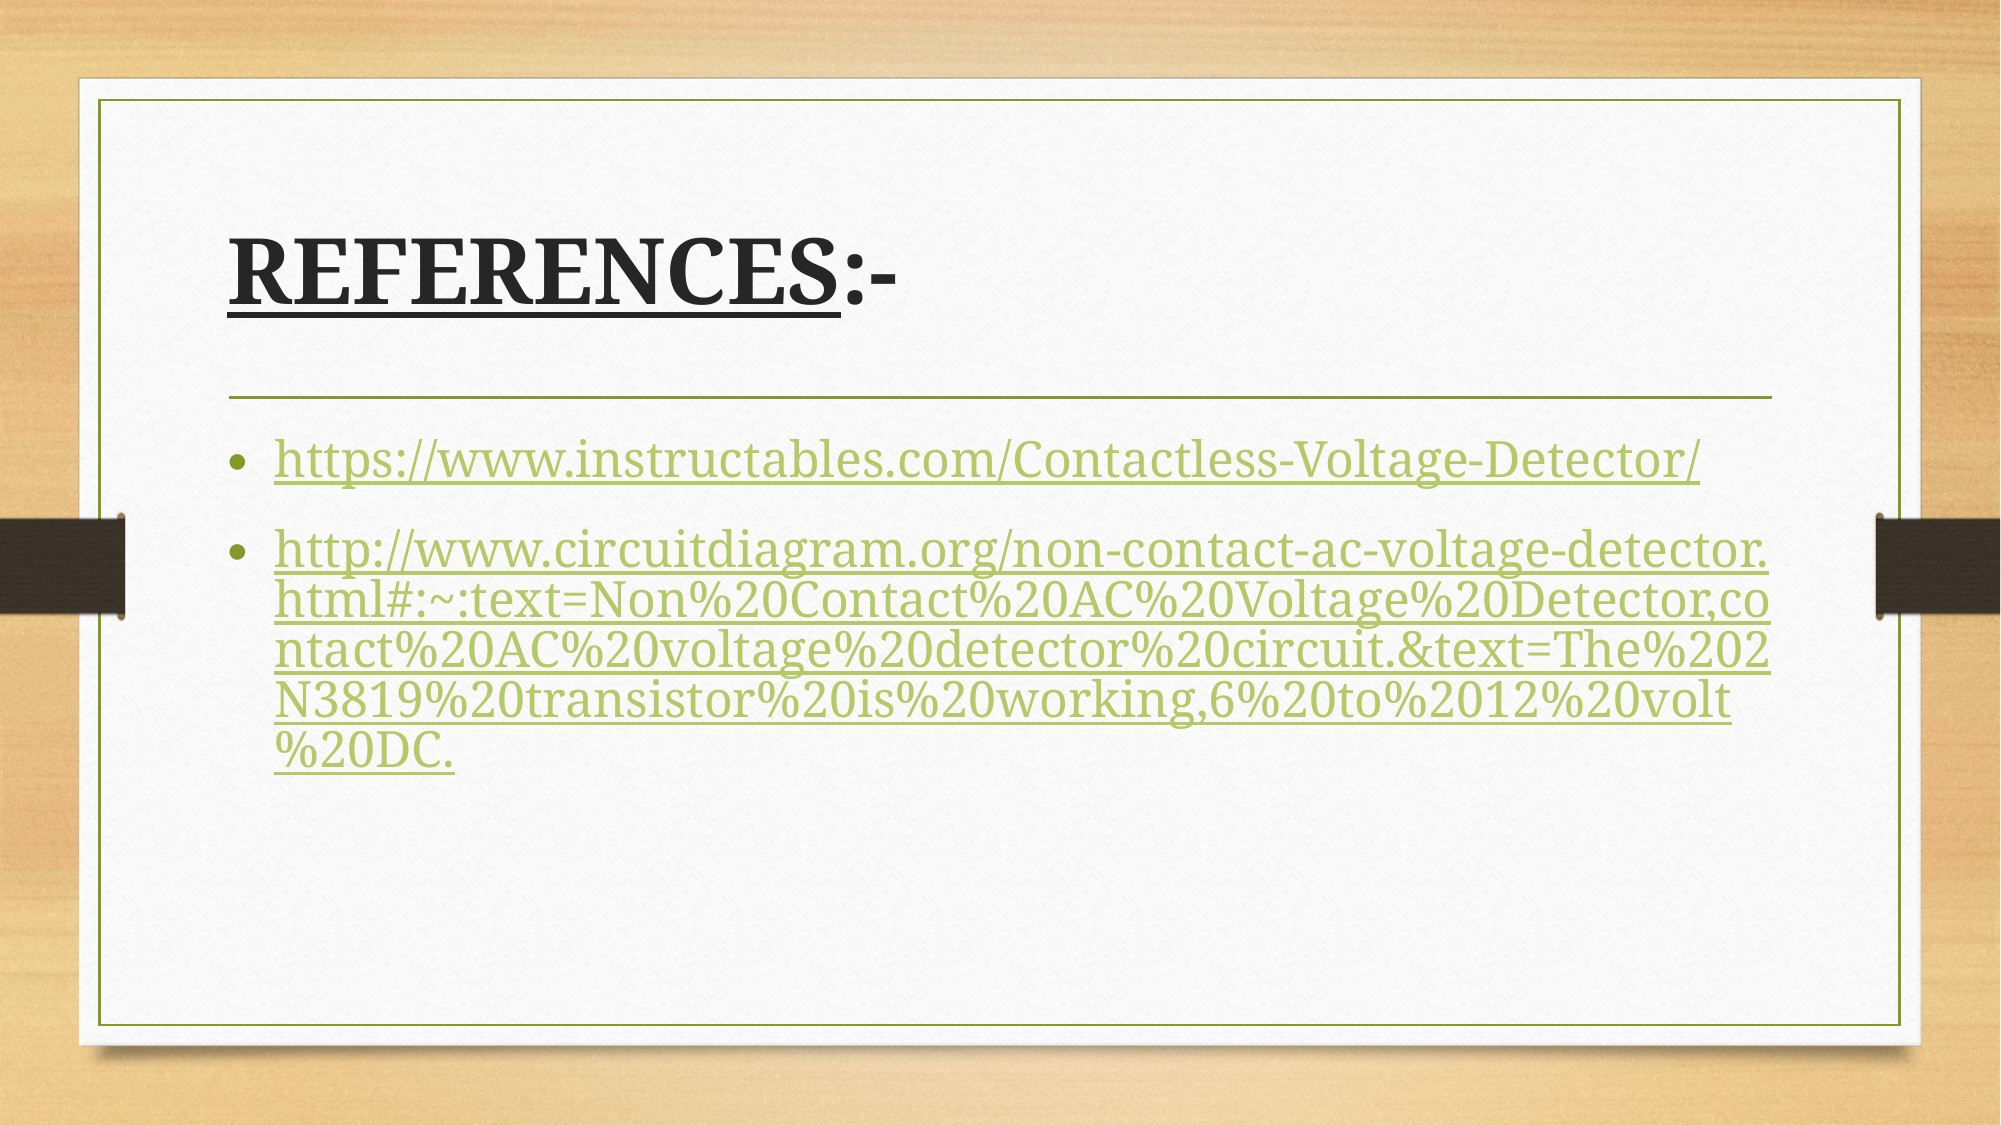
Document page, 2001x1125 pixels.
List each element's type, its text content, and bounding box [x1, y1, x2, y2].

title REFERENCES:- [212, 161, 1788, 375]
list https://www.instructables.com/Contactless-Voltage-Detector/ http://www.circuitdiagram.org/non-contact-ac-voltage-detector.html#:~:text=Non%20Contact%20AC%20Voltage%20Detector,contact%20AC%20voltage%20detector%20circuit.&text=The%202N3819%20transistor%20is%20working,6%20to%2012%20volt%20DC. [212, 419, 1788, 964]
picture [0, 0, 2001, 1125]
